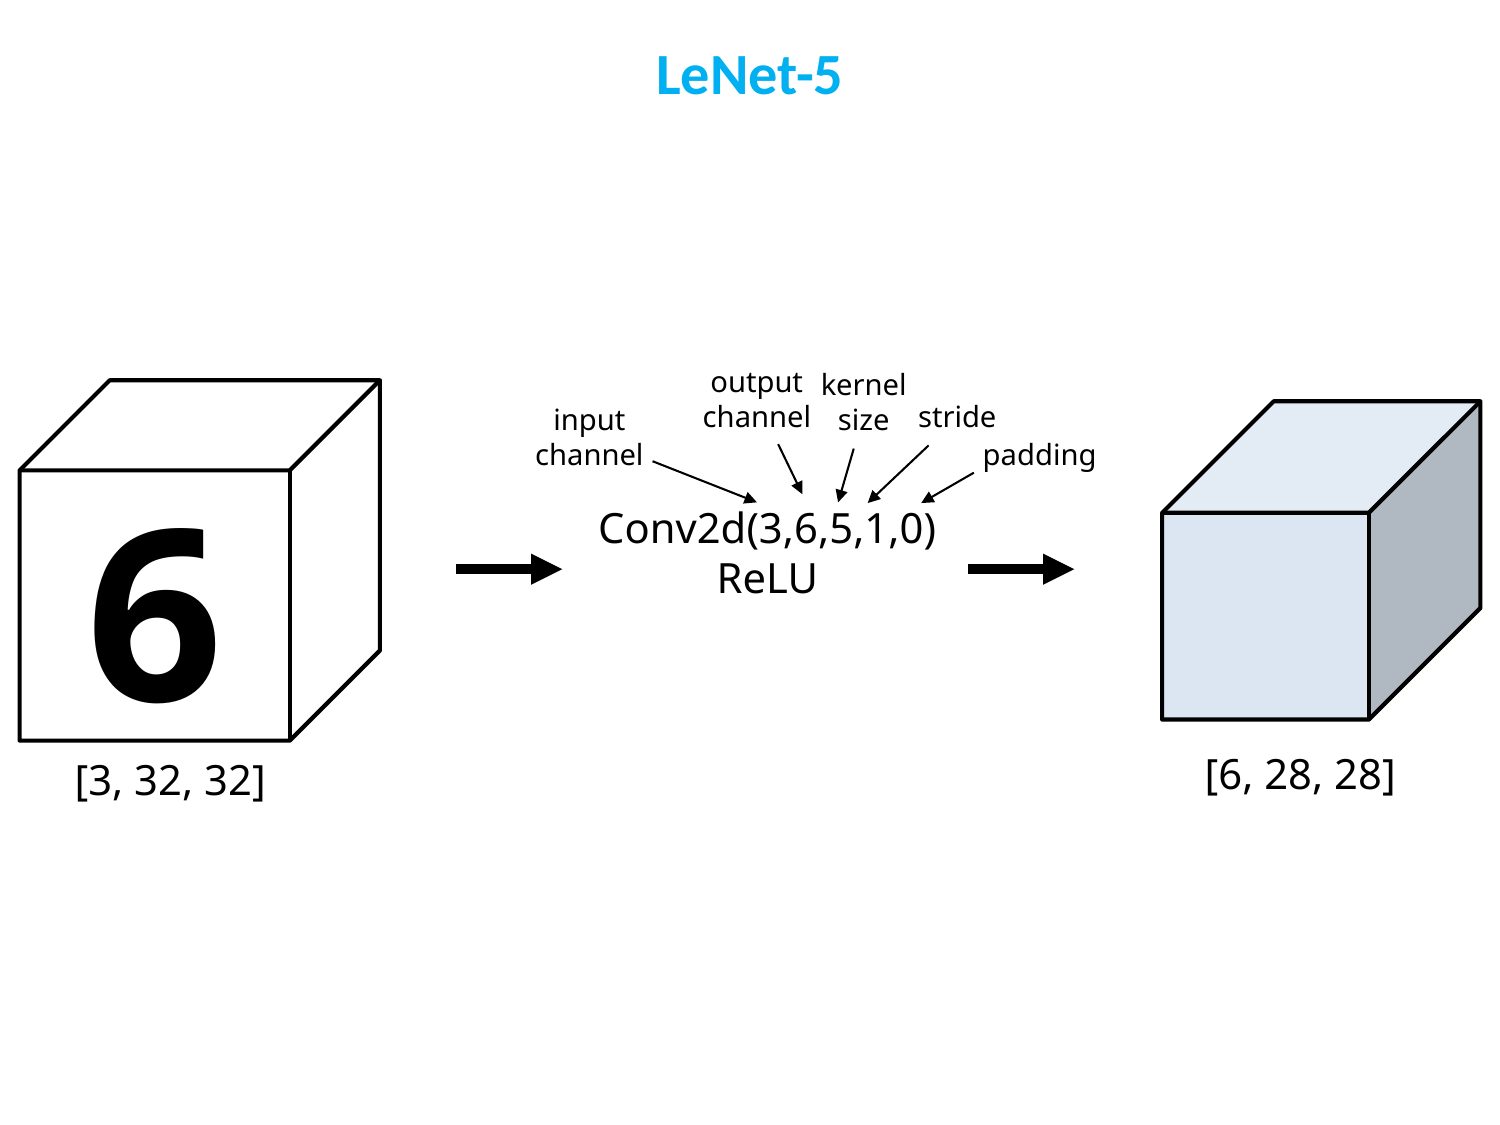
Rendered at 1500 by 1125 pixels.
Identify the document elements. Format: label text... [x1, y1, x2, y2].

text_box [19, 361, 1481, 827]
text_box LeNet-5 [0, 0, 1500, 151]
